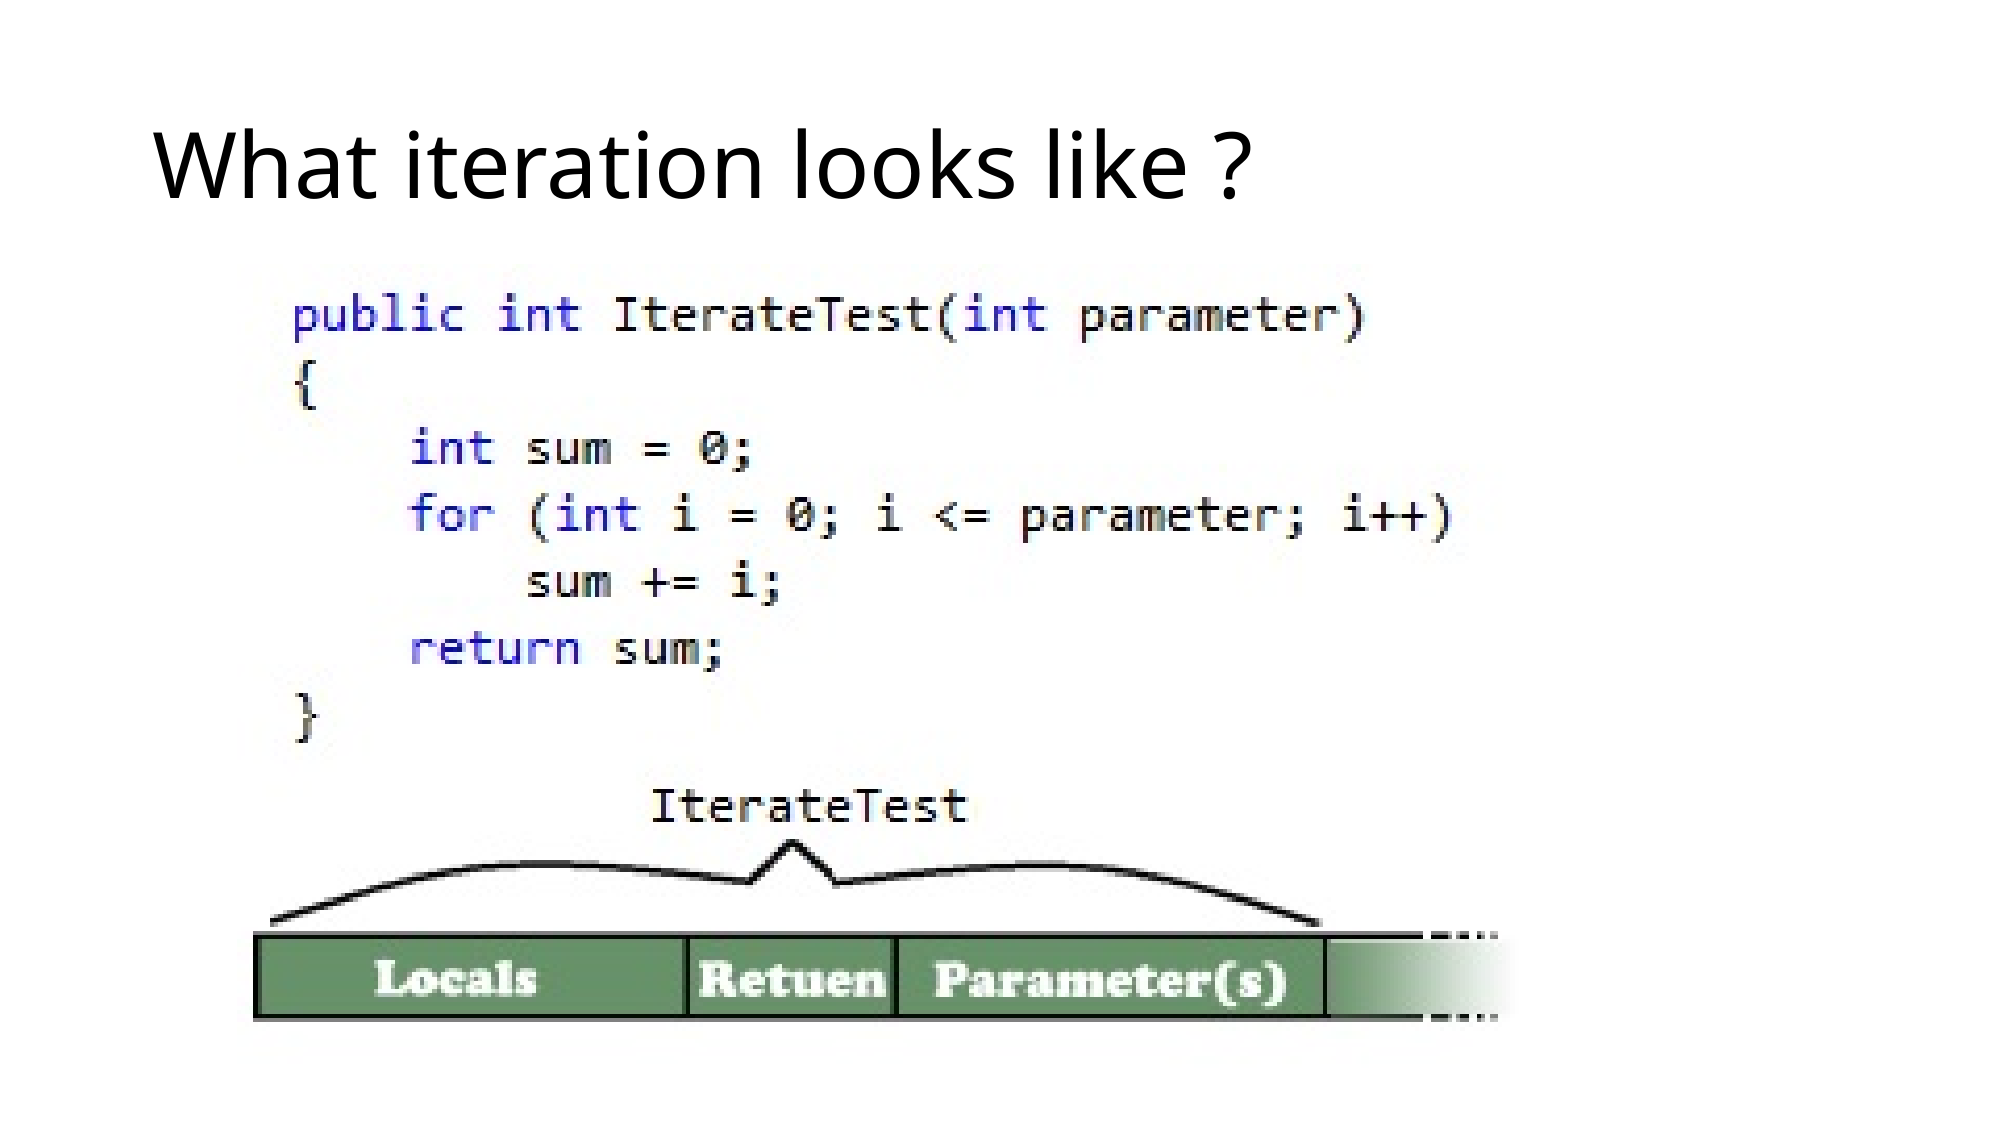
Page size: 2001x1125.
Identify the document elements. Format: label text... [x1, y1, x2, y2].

title What iteration looks like ? [137, 59, 1863, 278]
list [229, 248, 1590, 1102]
